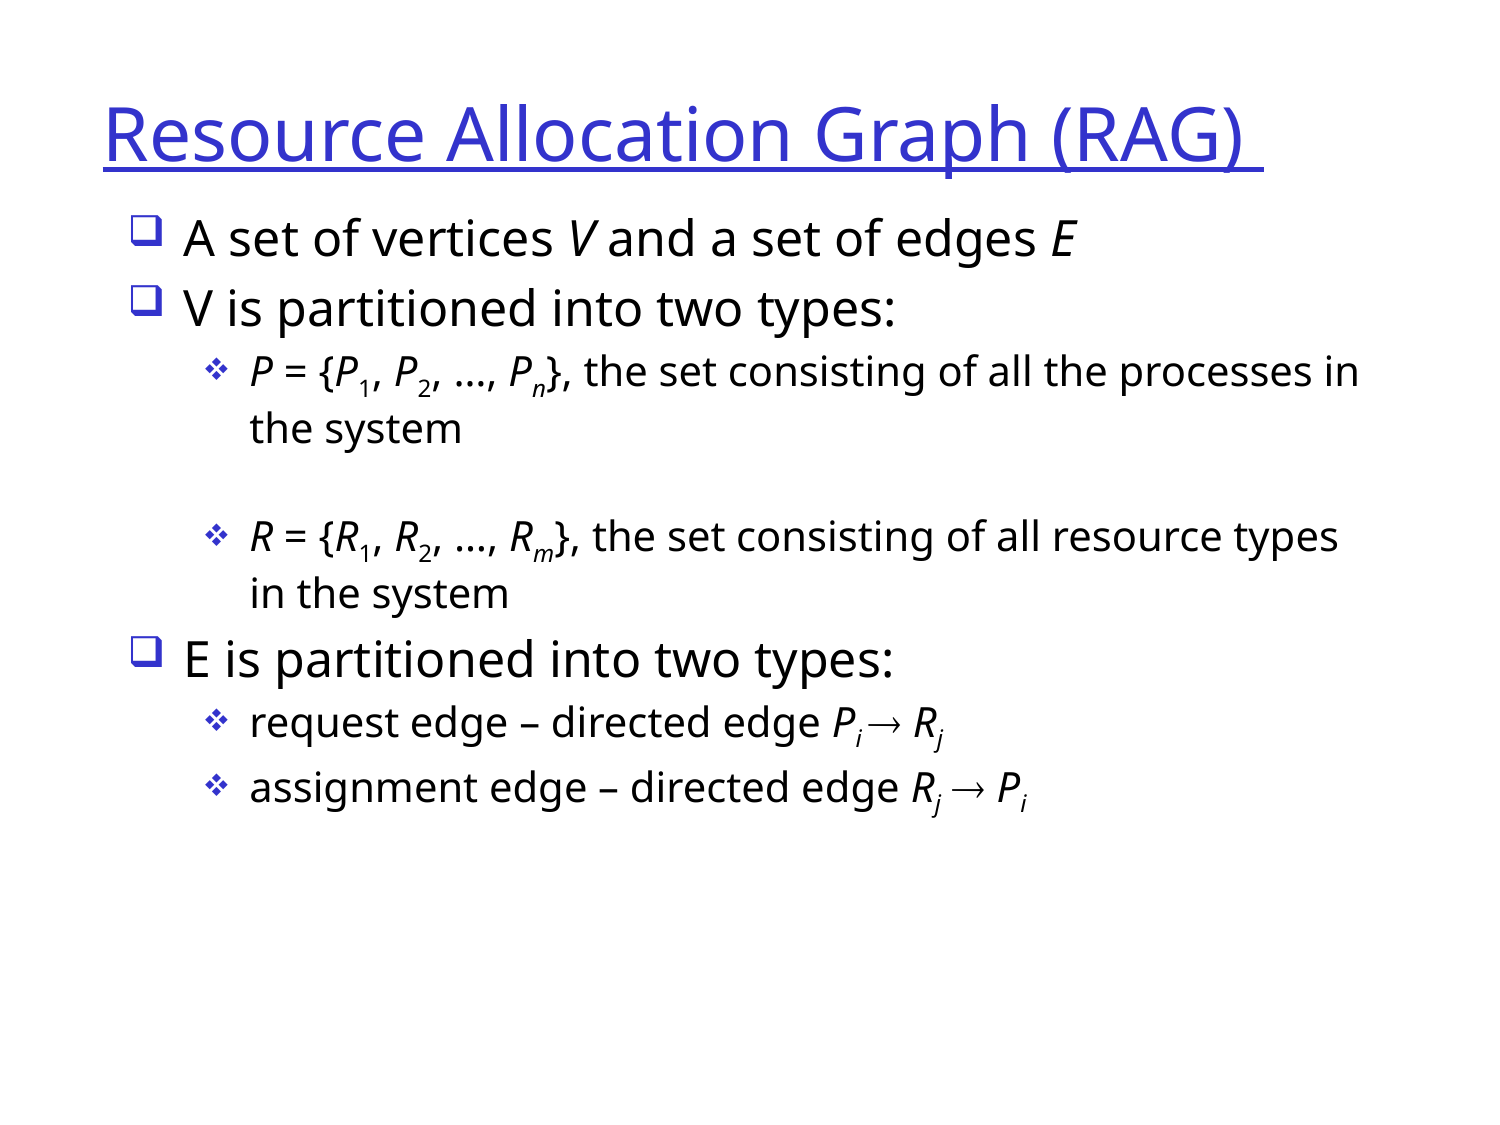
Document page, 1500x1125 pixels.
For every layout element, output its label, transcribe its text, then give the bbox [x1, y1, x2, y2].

title Resource Allocation Graph (RAG) [87, 37, 1363, 225]
list A set of vertices V and a set of edges E V is partitioned into two types: P = {P1, P2, …, Pn}, the set consisting of all the processes in the system R = {R1, R2, …, Rm}, the set consisting of all resource types in the system E is partitioned into two types: request edge – directed edge Pi  Rj assignment edge – directed edge Rj  Pi [112, 199, 1388, 1013]
